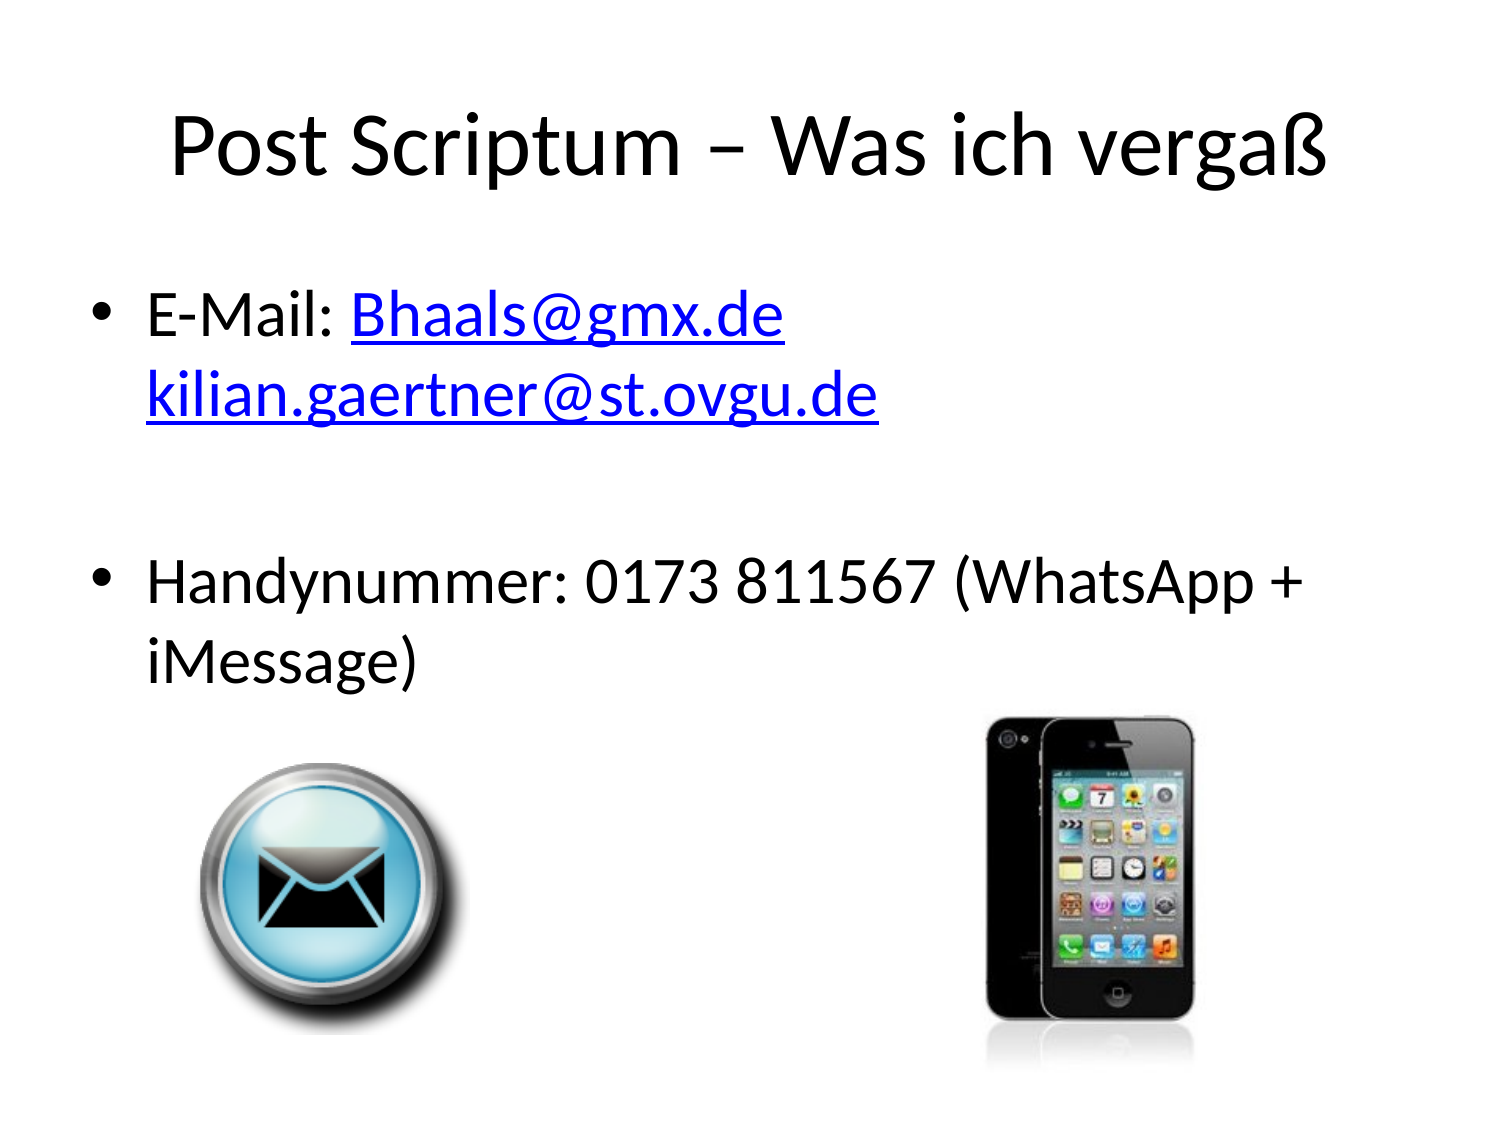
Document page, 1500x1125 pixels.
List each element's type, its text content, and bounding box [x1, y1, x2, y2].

list E-Mail: Bhaals@gmx.de kilian.gaertner@st.ovgu.de Handynummer: 0173 811567 (WhatsApp + iMessage) [75, 262, 1425, 1005]
title Post Scriptum – Was ich vergaß [75, 45, 1425, 233]
picture [185, 751, 470, 1036]
picture [855, 659, 1326, 1125]
